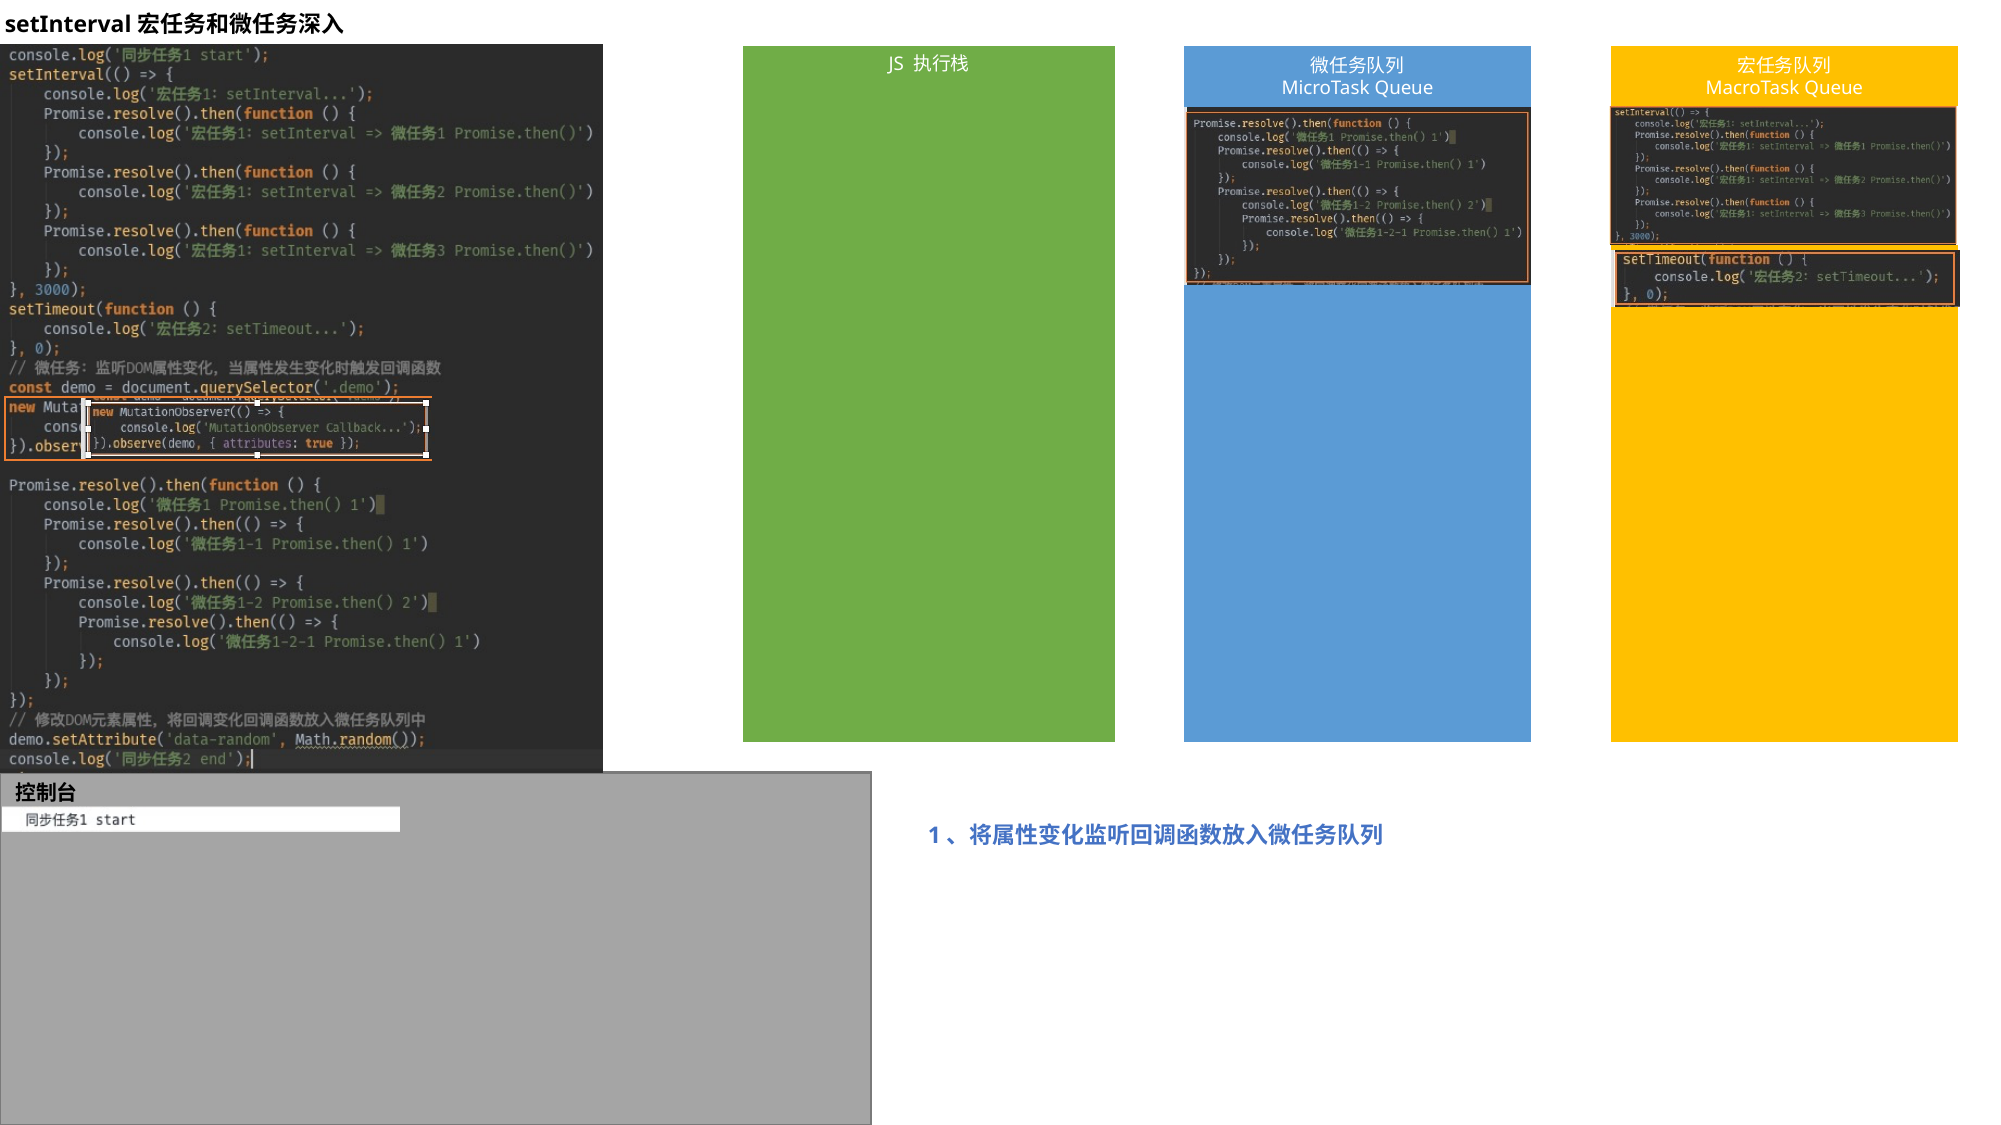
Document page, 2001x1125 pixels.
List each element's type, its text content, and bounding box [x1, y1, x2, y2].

picture [2, 806, 401, 832]
text_box 宏任务队列 MacroTask Queue [1690, 45, 1878, 106]
text_box [1608, 43, 1961, 745]
text_box [740, 43, 1118, 745]
text_box JS 执行栈 [873, 44, 985, 82]
picture [1609, 106, 1958, 245]
text_box 微任务队列 MicroTask Queue [1266, 45, 1448, 106]
picture [0, 44, 603, 773]
picture [1611, 250, 1960, 307]
text_box [1181, 43, 1534, 745]
text_box 控制台 [0, 773, 93, 813]
text_box 1、将属性变化监听回调函数放入微任务队列 [912, 812, 1399, 856]
text_box setInterval宏任务和微任务深入 [0, 1, 359, 44]
picture [1184, 107, 1531, 285]
text_box [0, 771, 872, 1125]
